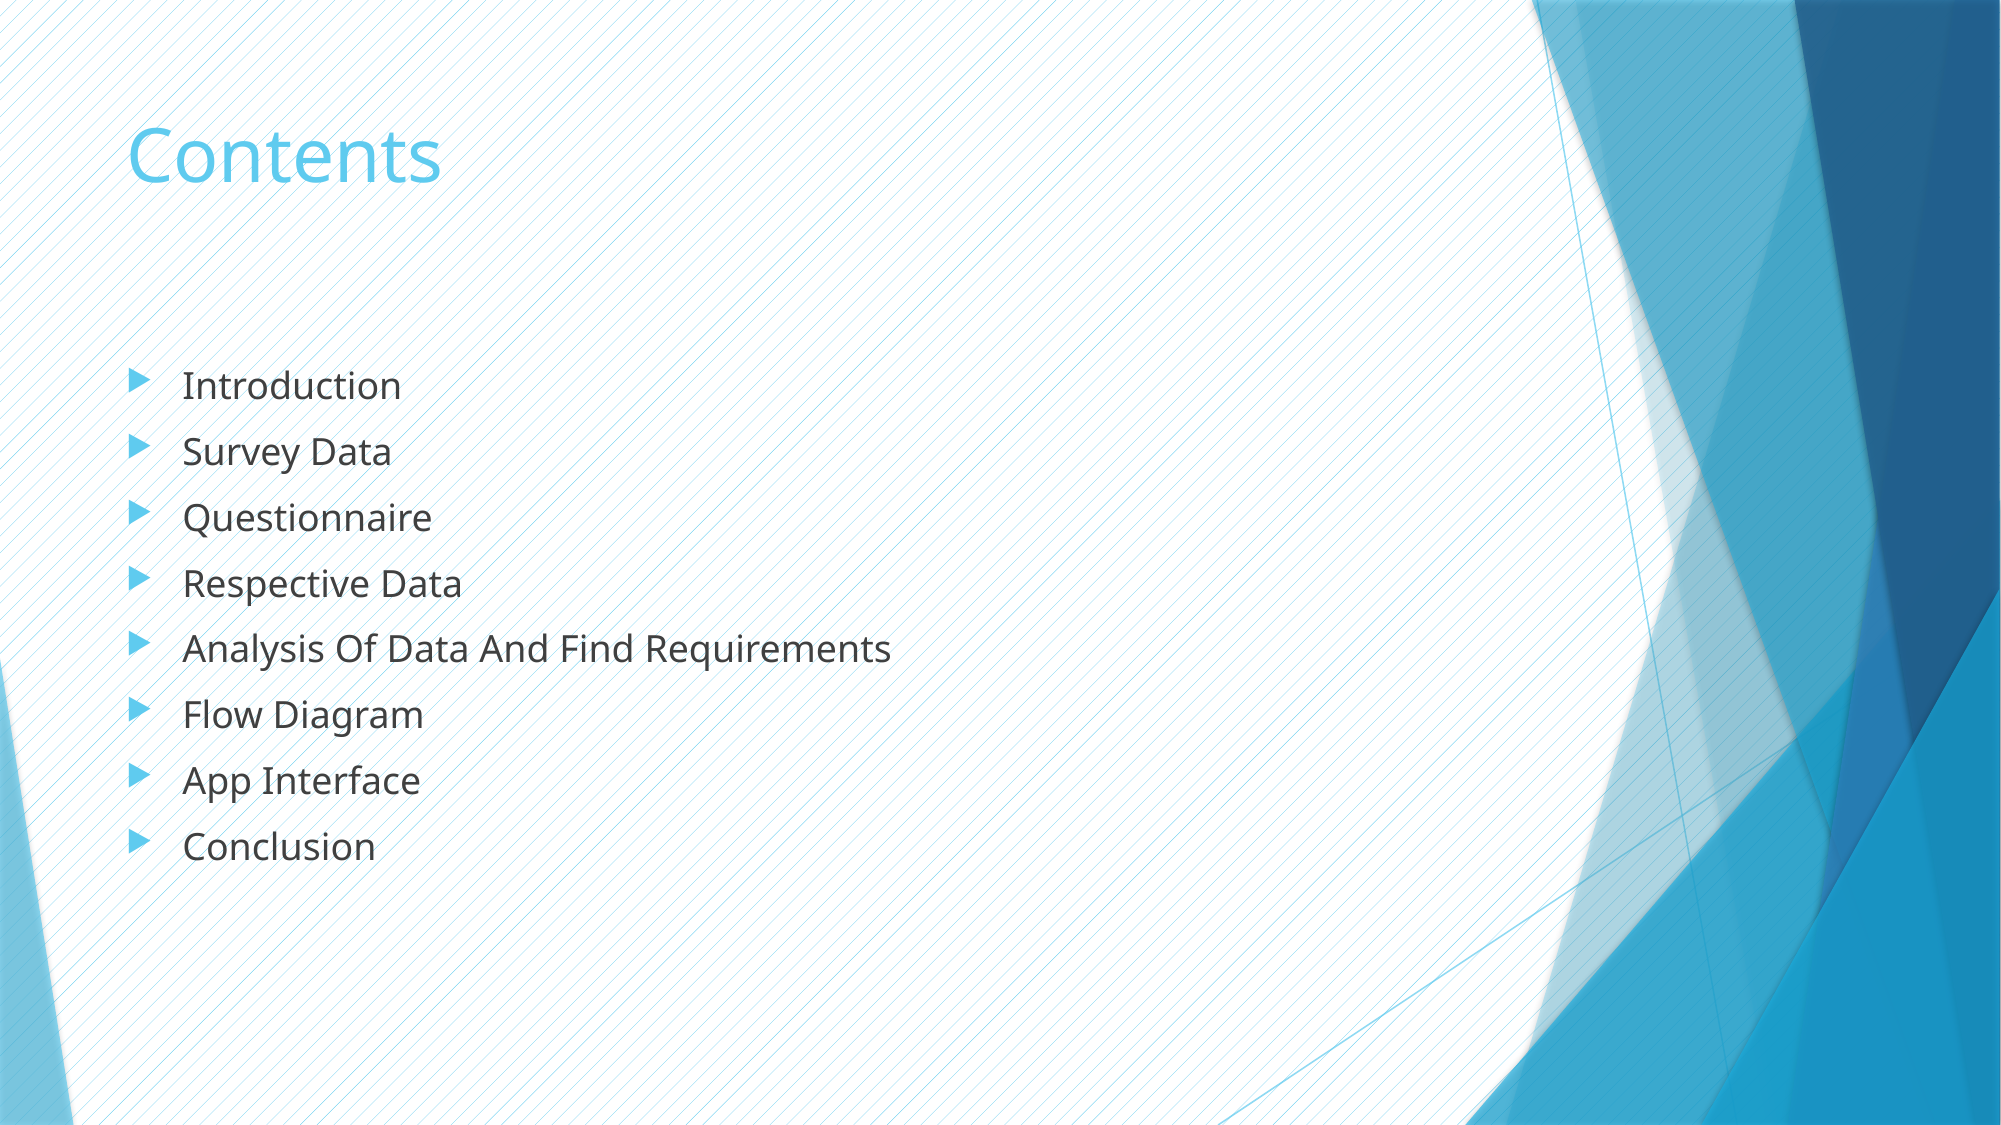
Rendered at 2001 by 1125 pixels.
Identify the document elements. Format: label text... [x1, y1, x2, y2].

title Contents [111, 99, 1522, 317]
list Introduction Survey Data Questionnaire Respective Data Analysis Of Data And Find Requirements Flow Diagram App Interface Conclusion [111, 354, 1522, 992]
